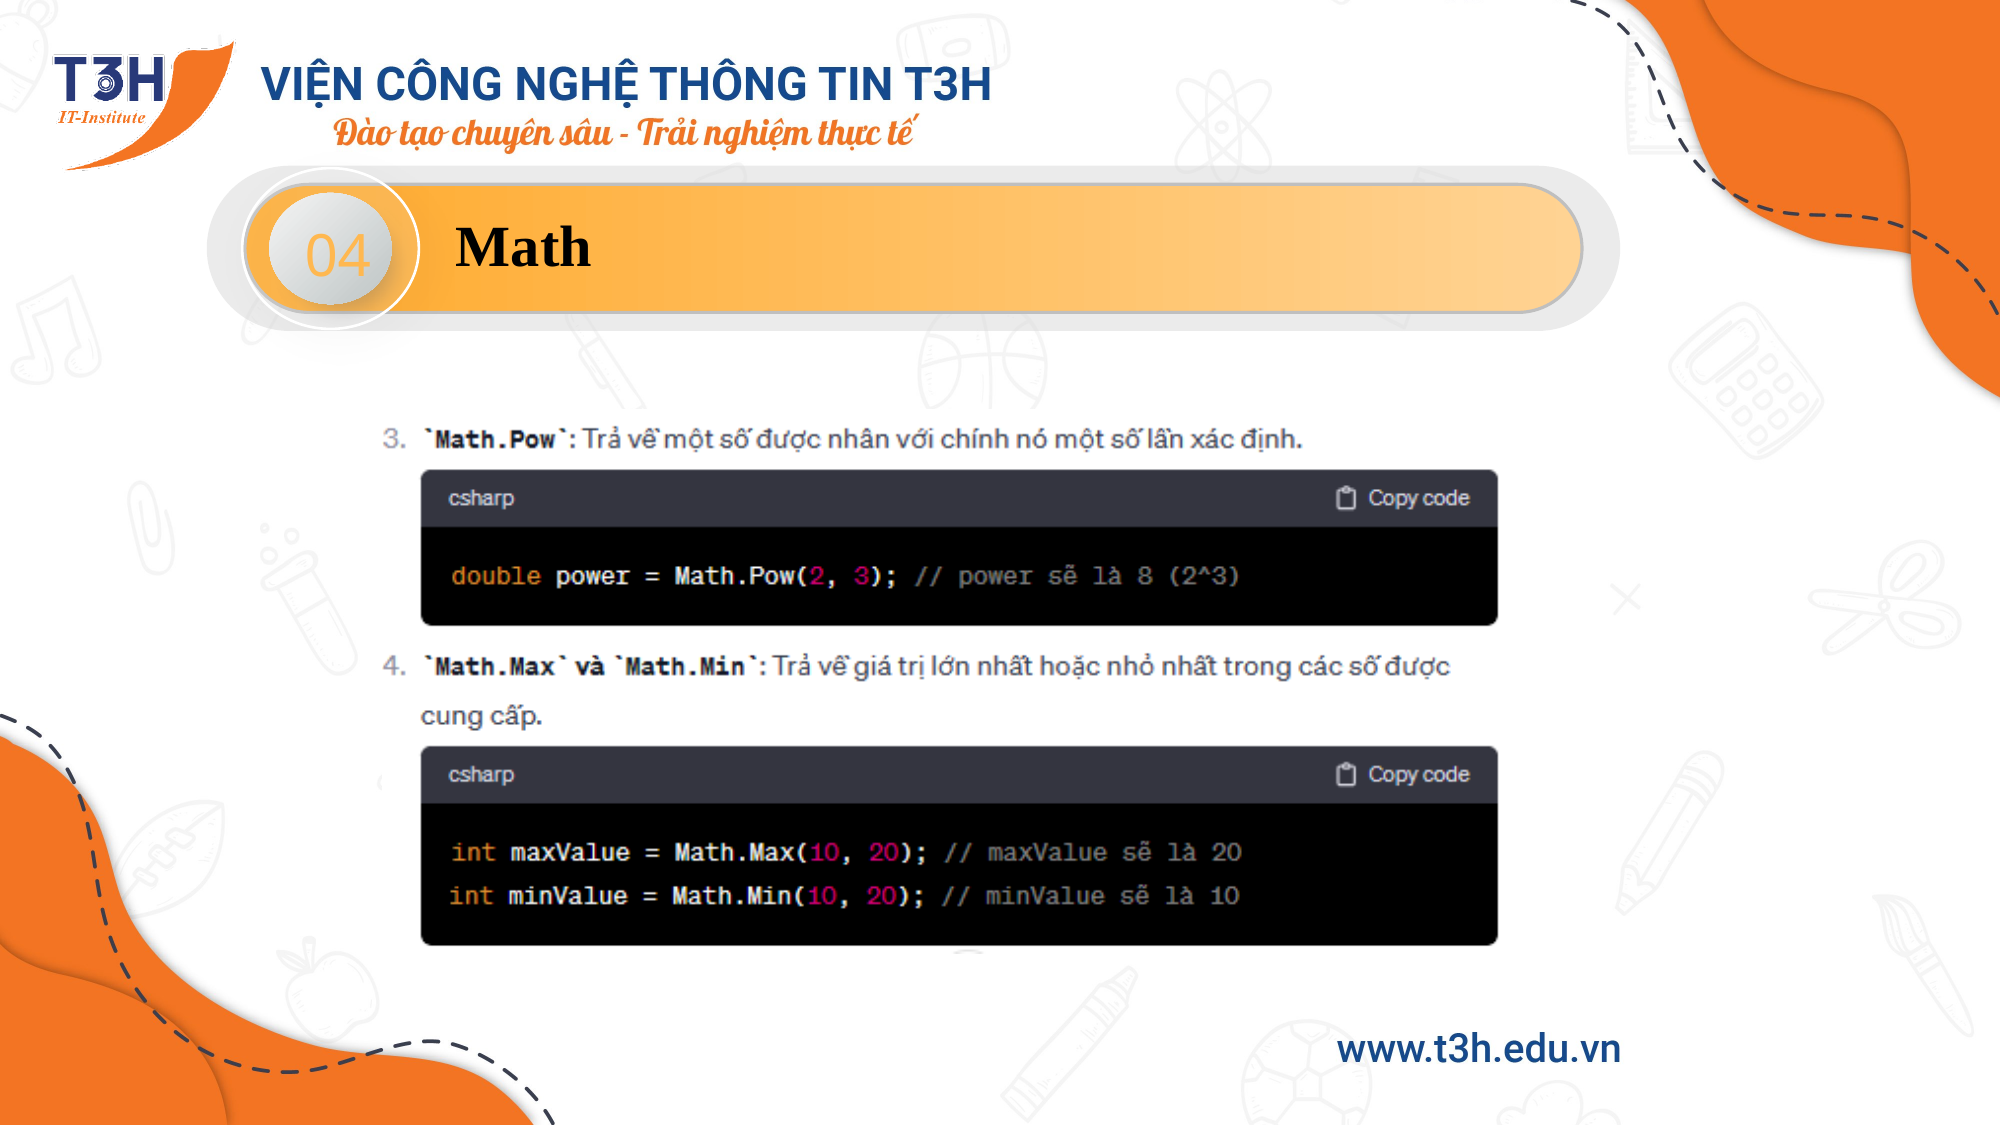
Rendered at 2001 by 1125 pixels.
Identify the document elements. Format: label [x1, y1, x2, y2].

text_box [206, 165, 1621, 331]
picture [0, 0, 2000, 1125]
text_box [242, 168, 447, 388]
